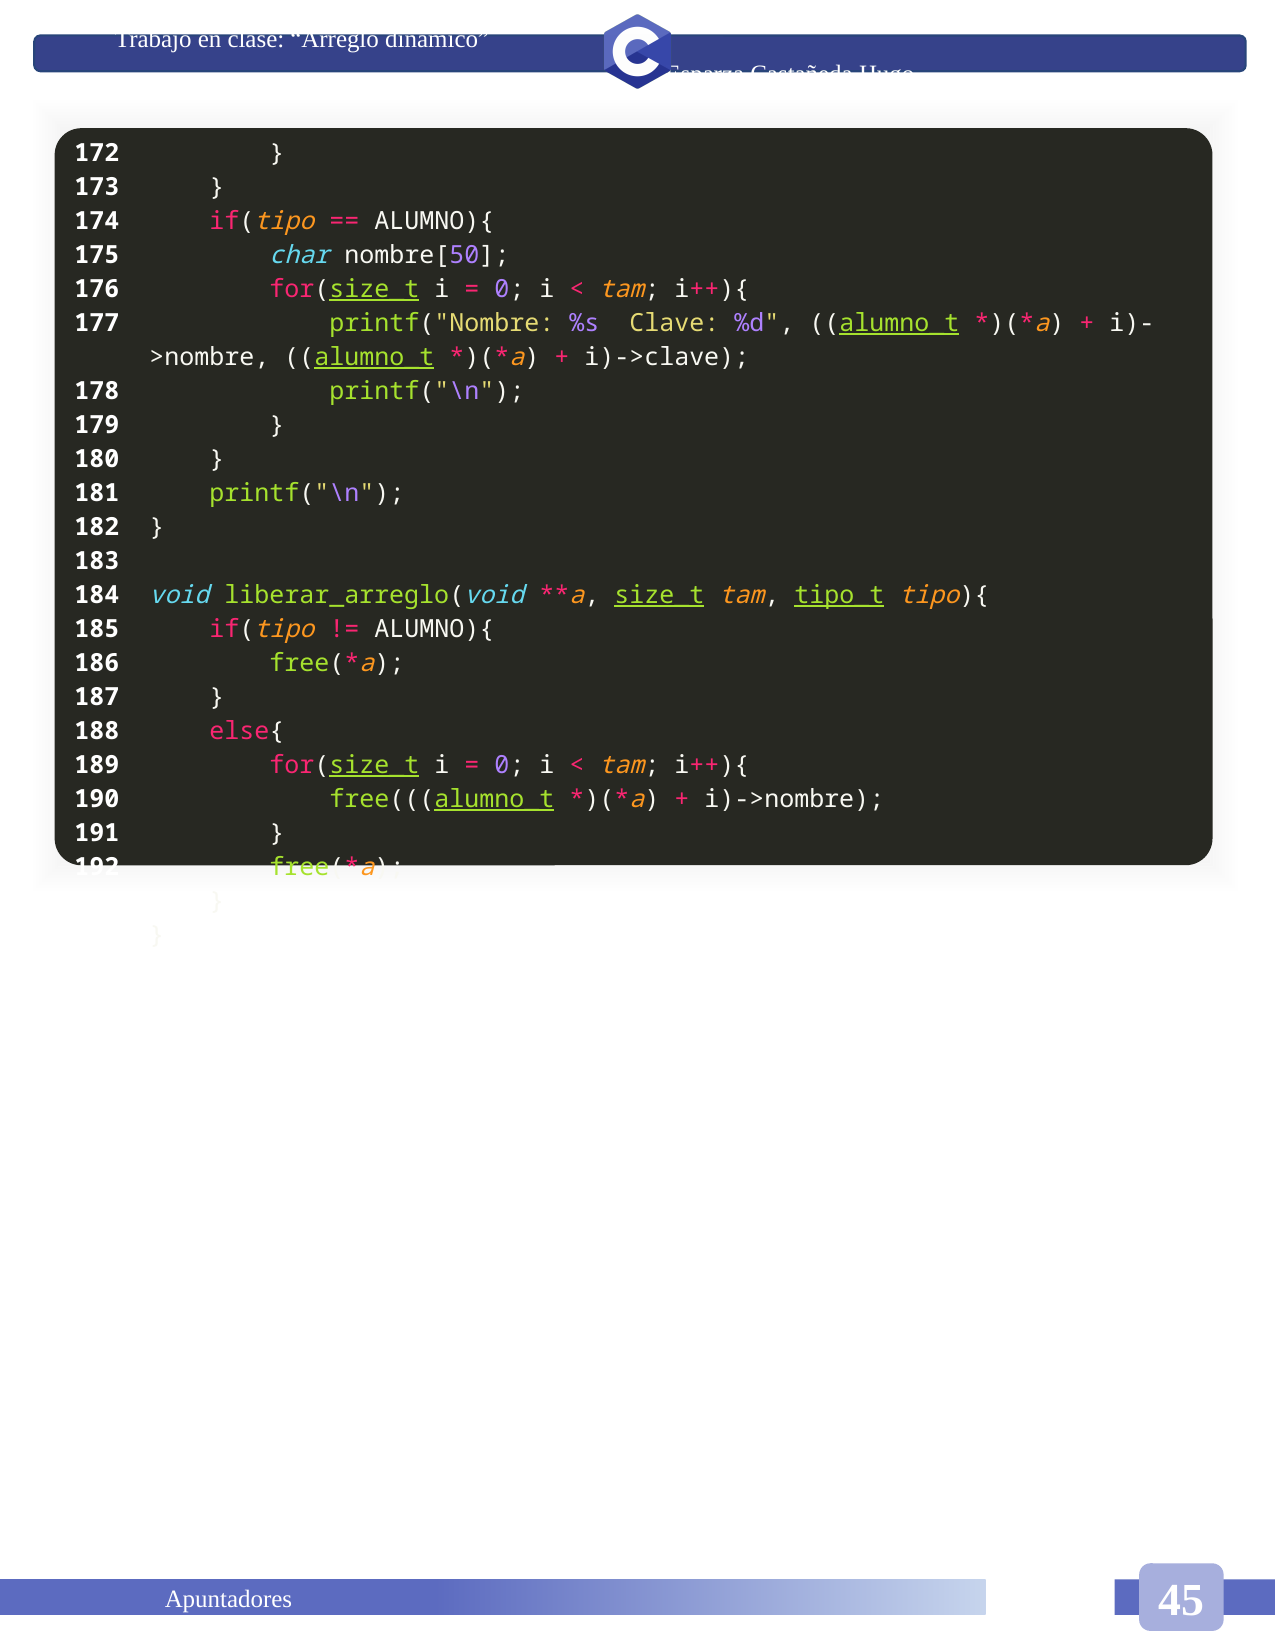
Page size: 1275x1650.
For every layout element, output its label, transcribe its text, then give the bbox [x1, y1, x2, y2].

text_box 45 [1138, 1562, 1225, 1632]
text_box [30, 96, 1242, 894]
table_header } } if(tipo == ALUMNO){ char nombre[50]; for(size_t i = 0; i < tam; i++){ printf("Nombre: %s Clave: %d", ((alumno_t *)(*a) + i)->nombre, ((alumno_t *)(*a) + i)->clave); printf("\n"); } } printf("\n"); } void liberar_arreglo(void **a, size_t tam, tipo_t tipo){ if(tipo != ALUMNO){ free(*a); } else{ for(size_t i = 0; i < tam; i++){ free(((alumno_t *)(*a) + i)->nombre); } free(*a); } } [134, 127, 1211, 958]
text_box [1114, 1578, 1138, 1616]
text_box Trabajo en clase: “Arreglo dinámico” Esparza Castañeda Hugo [33, 34, 595, 73]
text_box Trabajo en clase: “Arreglo dinámico” Esparza Castañeda Hugo [680, 34, 1247, 73]
text_box Apuntadores [0, 1578, 987, 1616]
text_box [1225, 1578, 1275, 1616]
picture [595, 9, 680, 94]
table_header 172 173 174 175 176 177 178 179 180 181 182 183 184 185 186 187 188 189 190 191 192 193 194 [54, 127, 134, 958]
